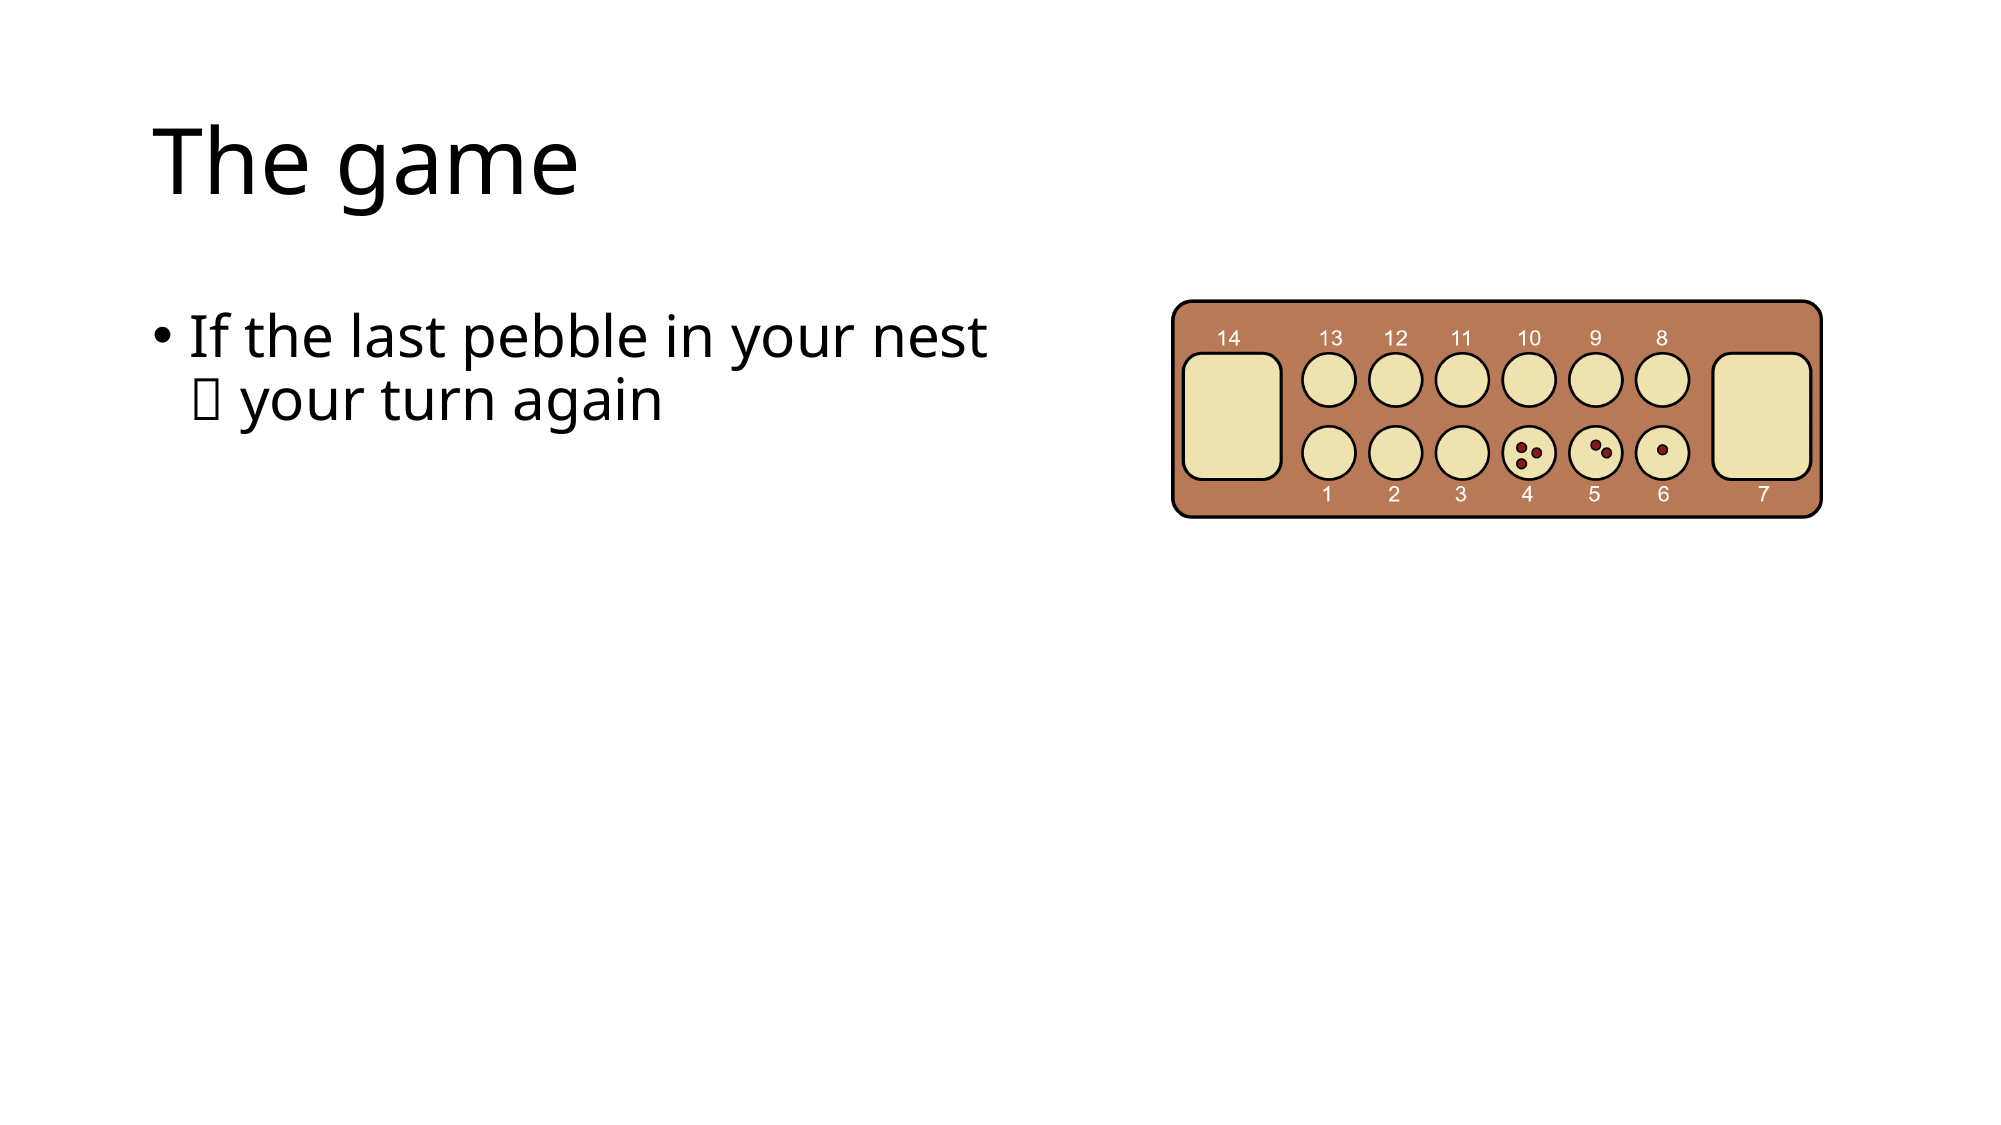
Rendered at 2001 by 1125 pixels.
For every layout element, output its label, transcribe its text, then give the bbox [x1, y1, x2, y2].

list If the last pebble in your nest  your turn again [137, 299, 1048, 1014]
picture [1170, 298, 1824, 519]
title The game [137, 56, 1863, 274]
